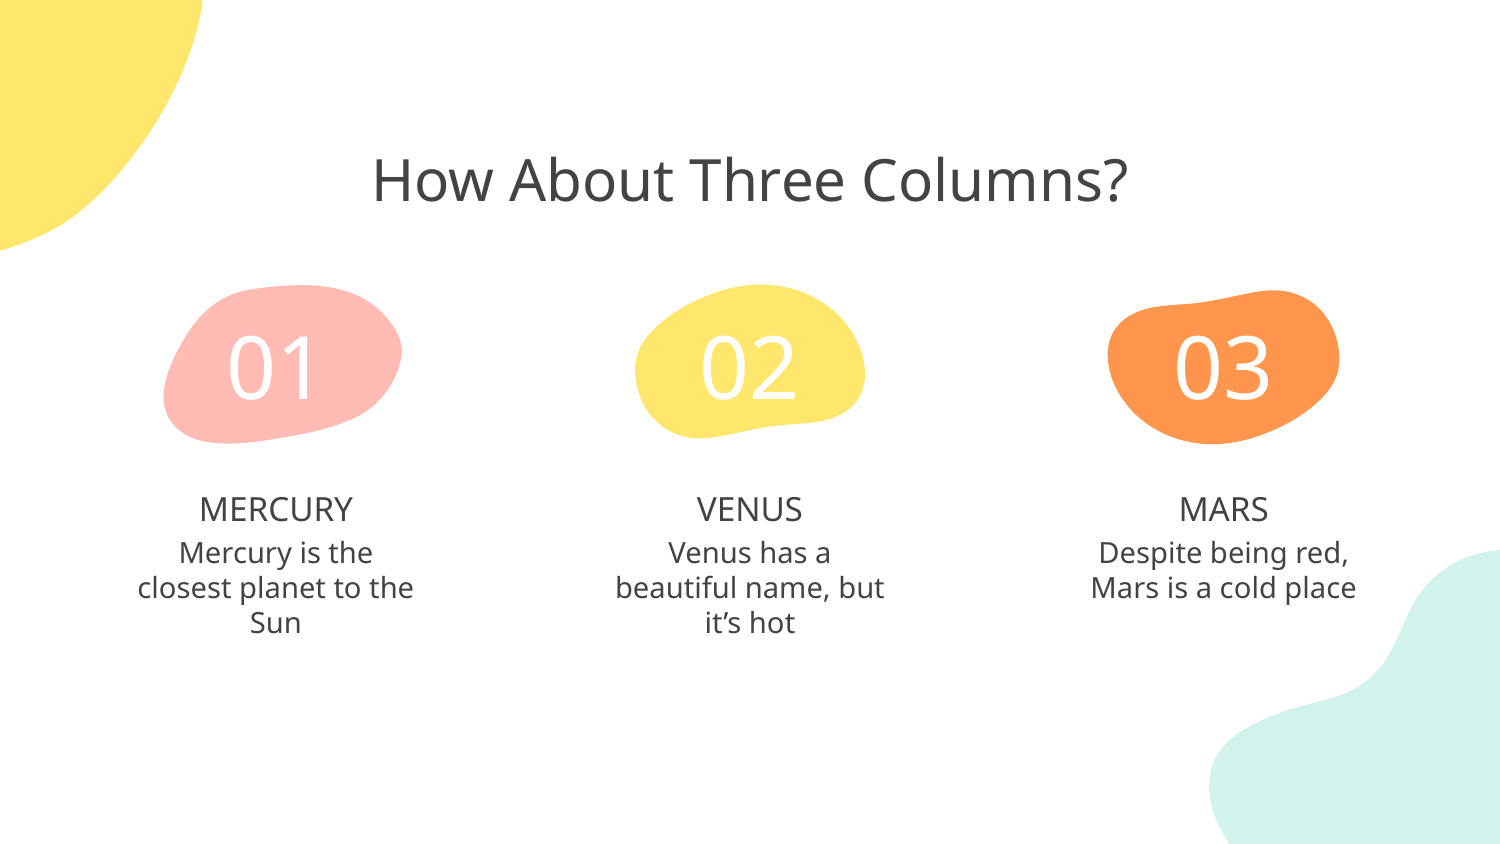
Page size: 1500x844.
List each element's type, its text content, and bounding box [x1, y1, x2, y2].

subtitle MARS [1065, 440, 1382, 519]
subtitle Venus has a beautiful name, but it’s hot [592, 519, 908, 656]
title 03 [1038, 313, 1410, 416]
title How About Three Columns? [109, 138, 1391, 219]
title 02 [564, 313, 936, 416]
subtitle MERCURY [118, 440, 435, 519]
title 01 [90, 313, 462, 416]
subtitle VENUS [592, 440, 908, 519]
subtitle Despite being red, Mars is a cold place [1065, 519, 1382, 656]
subtitle Mercury is the closest planet to the Sun [118, 519, 435, 656]
